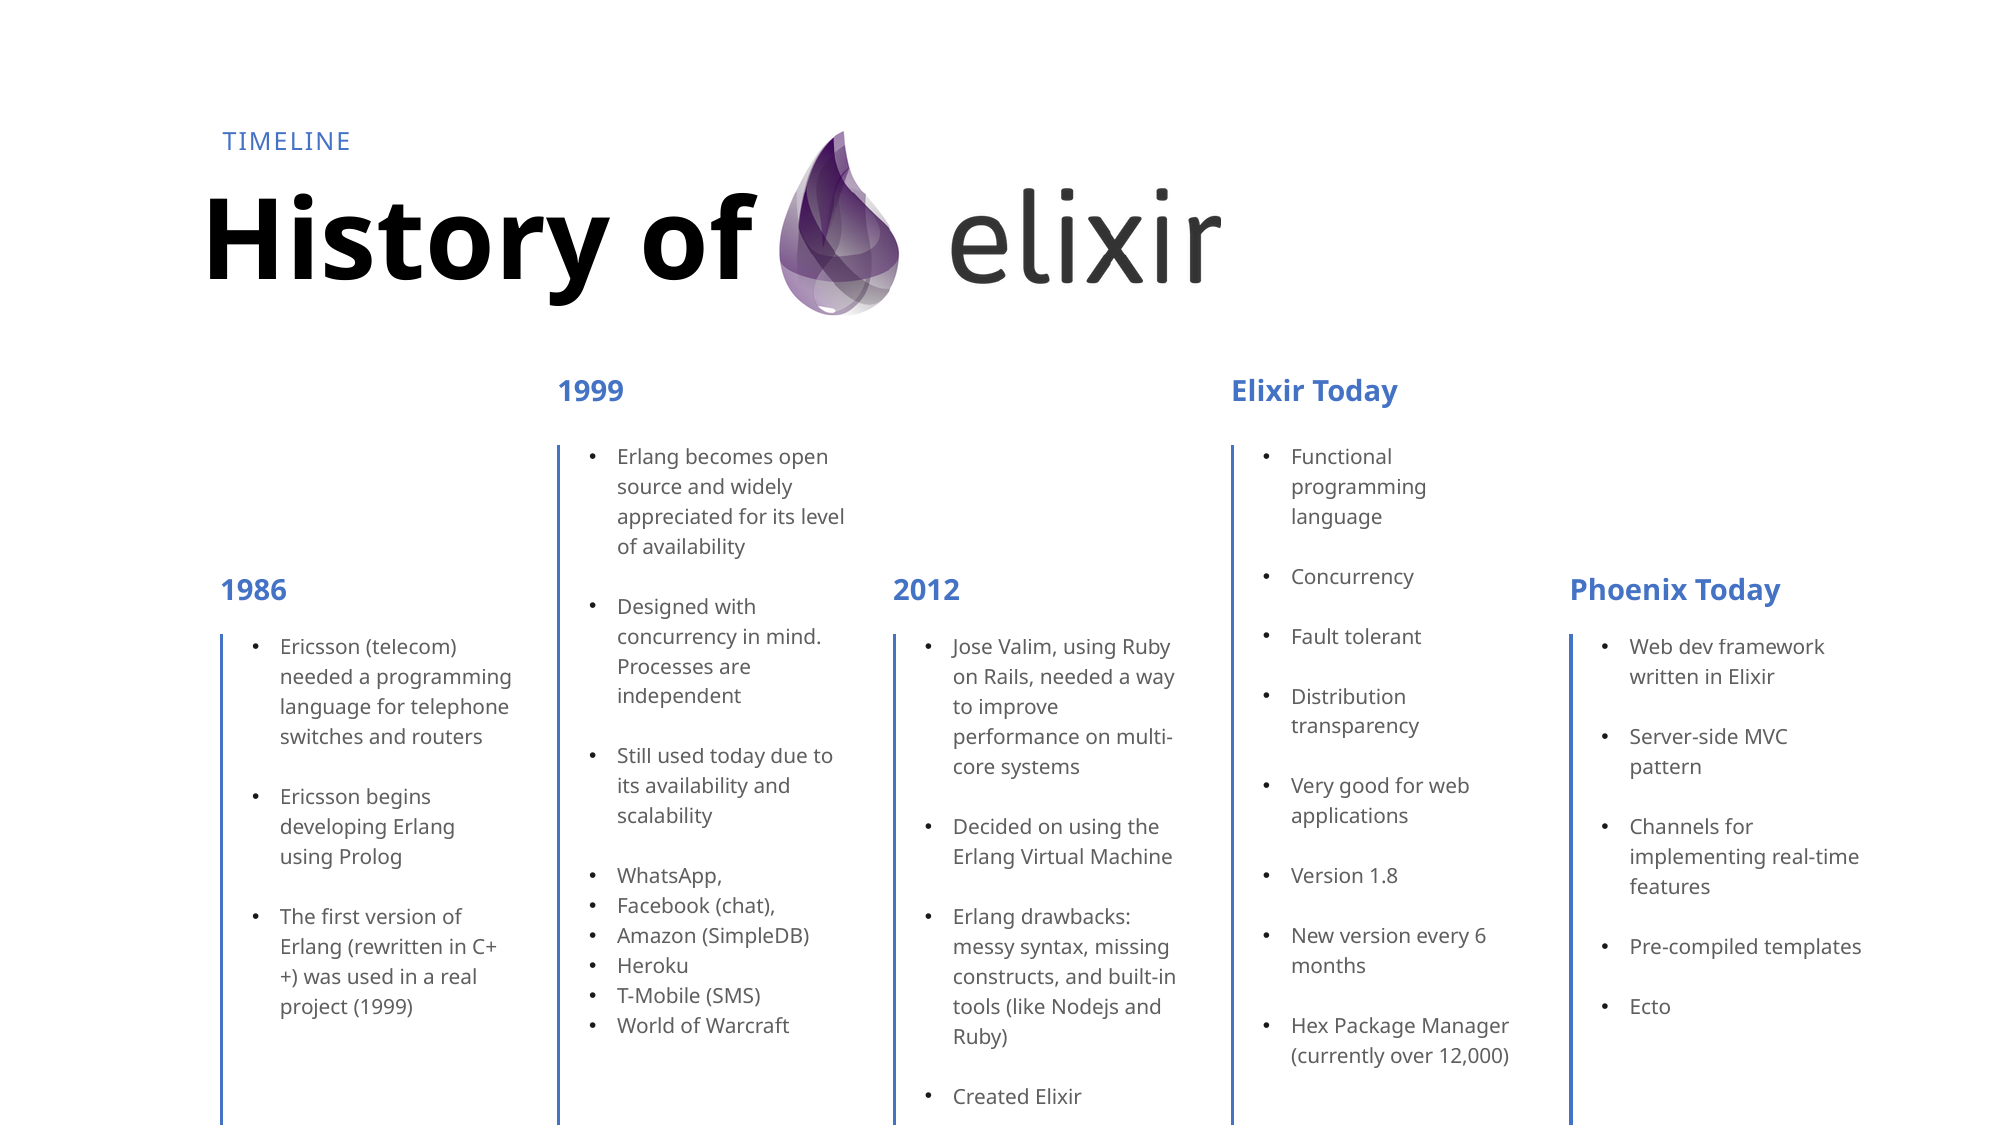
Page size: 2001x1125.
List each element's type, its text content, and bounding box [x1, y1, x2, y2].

text_box History of [200, 192, 778, 301]
picture [778, 131, 1221, 316]
text_box Ericsson (telecom) needed a programming language for telephone switches and routers Ericsson begins developing Erlang using Prolog The first version of Erlang (rewritten in C++) was used in a real project (1999) [251, 629, 528, 1079]
text_box Web dev framework written in Elixir Server-side MVC pattern Channels for implementing real-time features Pre-compiled templates Ecto [1601, 629, 1878, 1079]
text_box 2012 [893, 570, 1201, 613]
text_box Jose Valim, using Ruby on Rails, needed a way to improve performance on multi-core systems Decided on using the Erlang Virtual Machine Erlang drawbacks: messy syntax, missing constructs, and built-in tools (like Nodejs and Ruby) Created Elixir [924, 629, 1201, 1125]
text_box 1999 [557, 371, 866, 415]
text_box Functional programming language Concurrency Fault tolerant Distribution transparency Very good for web applications Version 1.8 New version every 6 months Hex Package Manager (currently over 12,000) [1262, 438, 1539, 1068]
text_box Elixir Today [1231, 371, 1539, 415]
text_box Phoenix Today [1569, 570, 1878, 613]
text_box TIMELINE [222, 131, 351, 156]
text_box Erlang becomes open source and widely appreciated for its level of availability Designed with concurrency in mind. Processes are independent Still used today due to its availability and scalability WhatsApp, Facebook (chat), Amazon (SimpleDB) Heroku T-Mobile (SMS) World of Warcraft [589, 438, 866, 1098]
text_box 1986 [220, 570, 529, 613]
